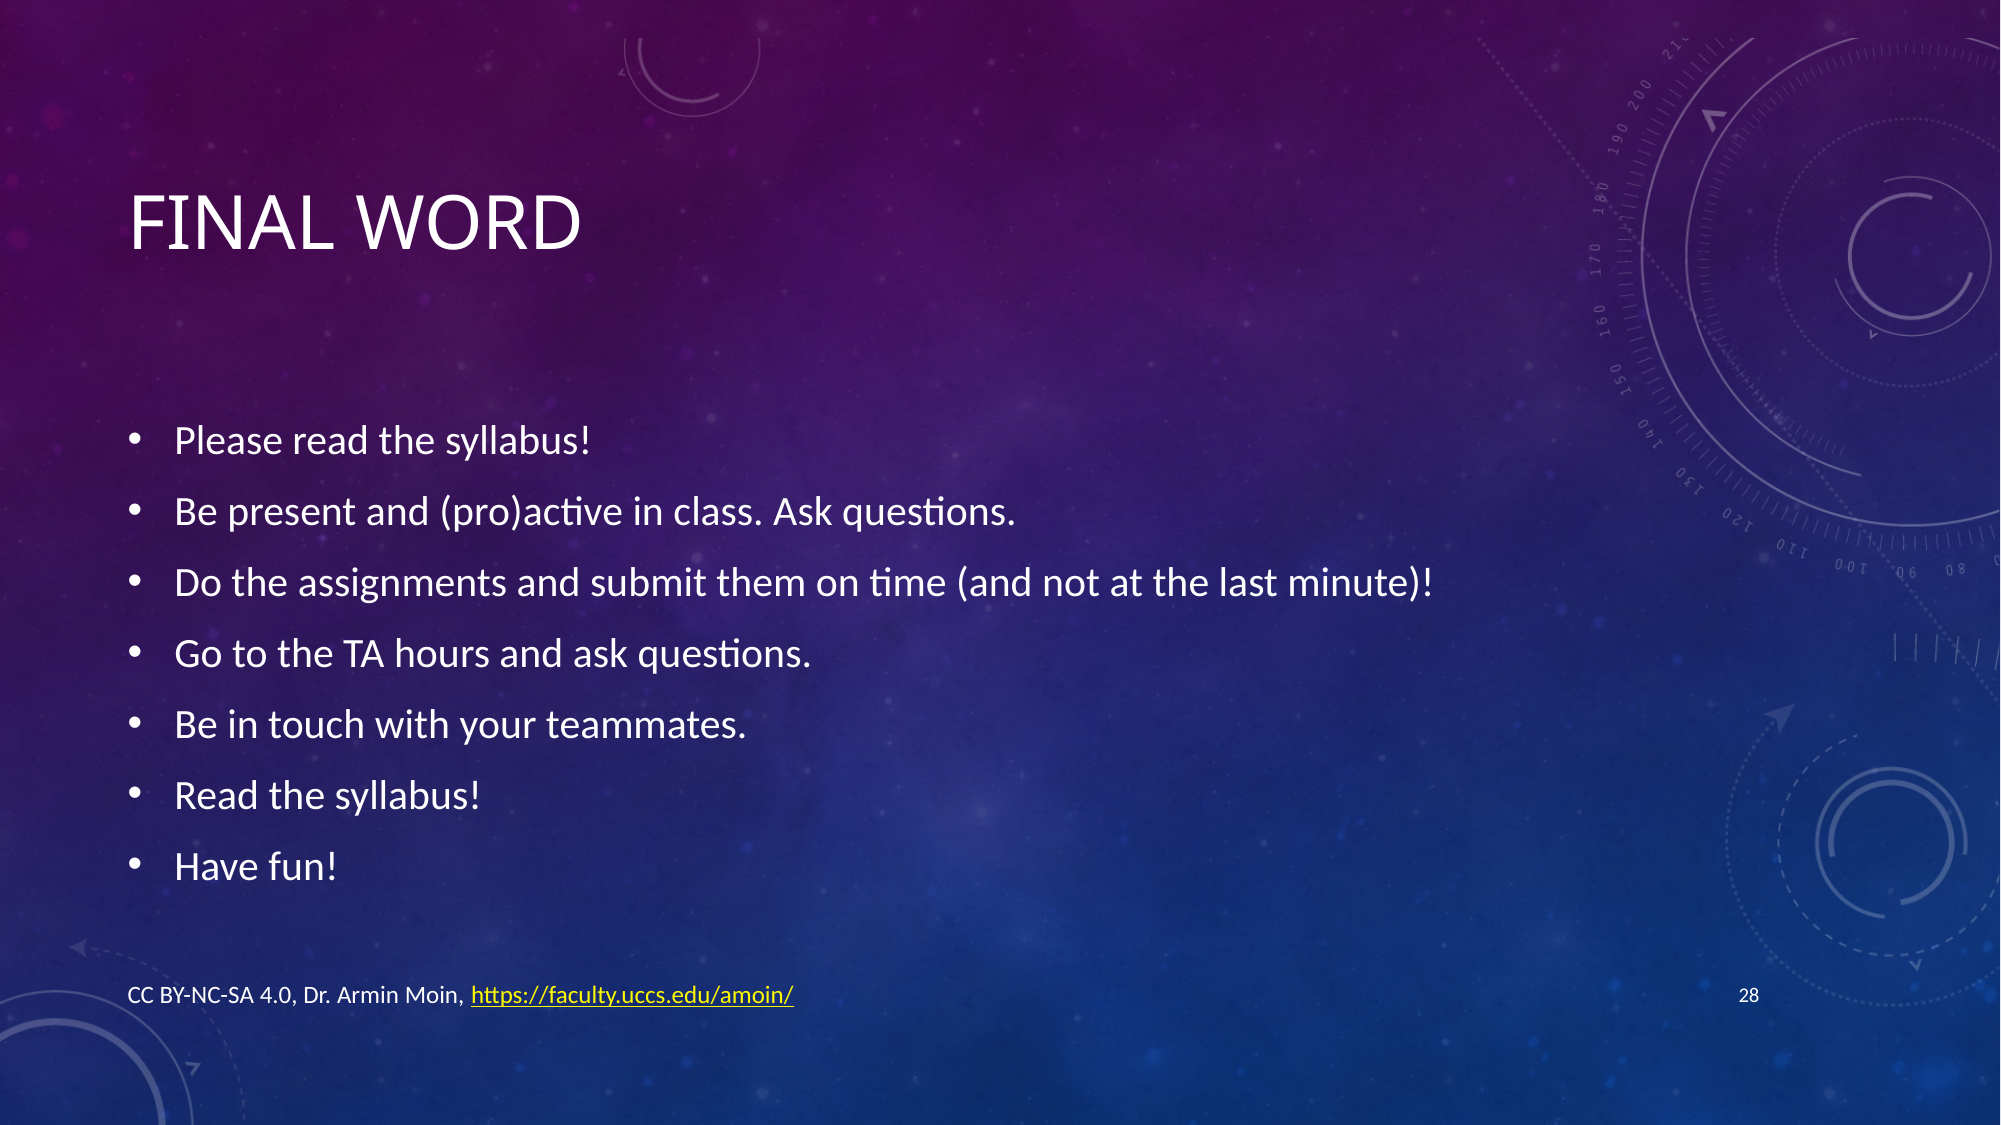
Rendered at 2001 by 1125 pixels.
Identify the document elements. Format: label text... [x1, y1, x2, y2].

slide_number 28 [1684, 963, 1775, 1025]
picture [0, 0, 2001, 1125]
title Final word [112, 99, 1775, 339]
list Please read the syllabus! Be present and (pro)active in class. Ask questions. Do the assignments and submit them on time (and not at the last minute)! Go to the TA hours and ask questions. Be in touch with your teammates. Read the syllabus! Have fun! [112, 351, 1775, 950]
footer CC BY-NC-SA 4.0, Dr. Armin Moin, https://faculty.uccs.edu/amoin/ [112, 963, 1397, 1025]
